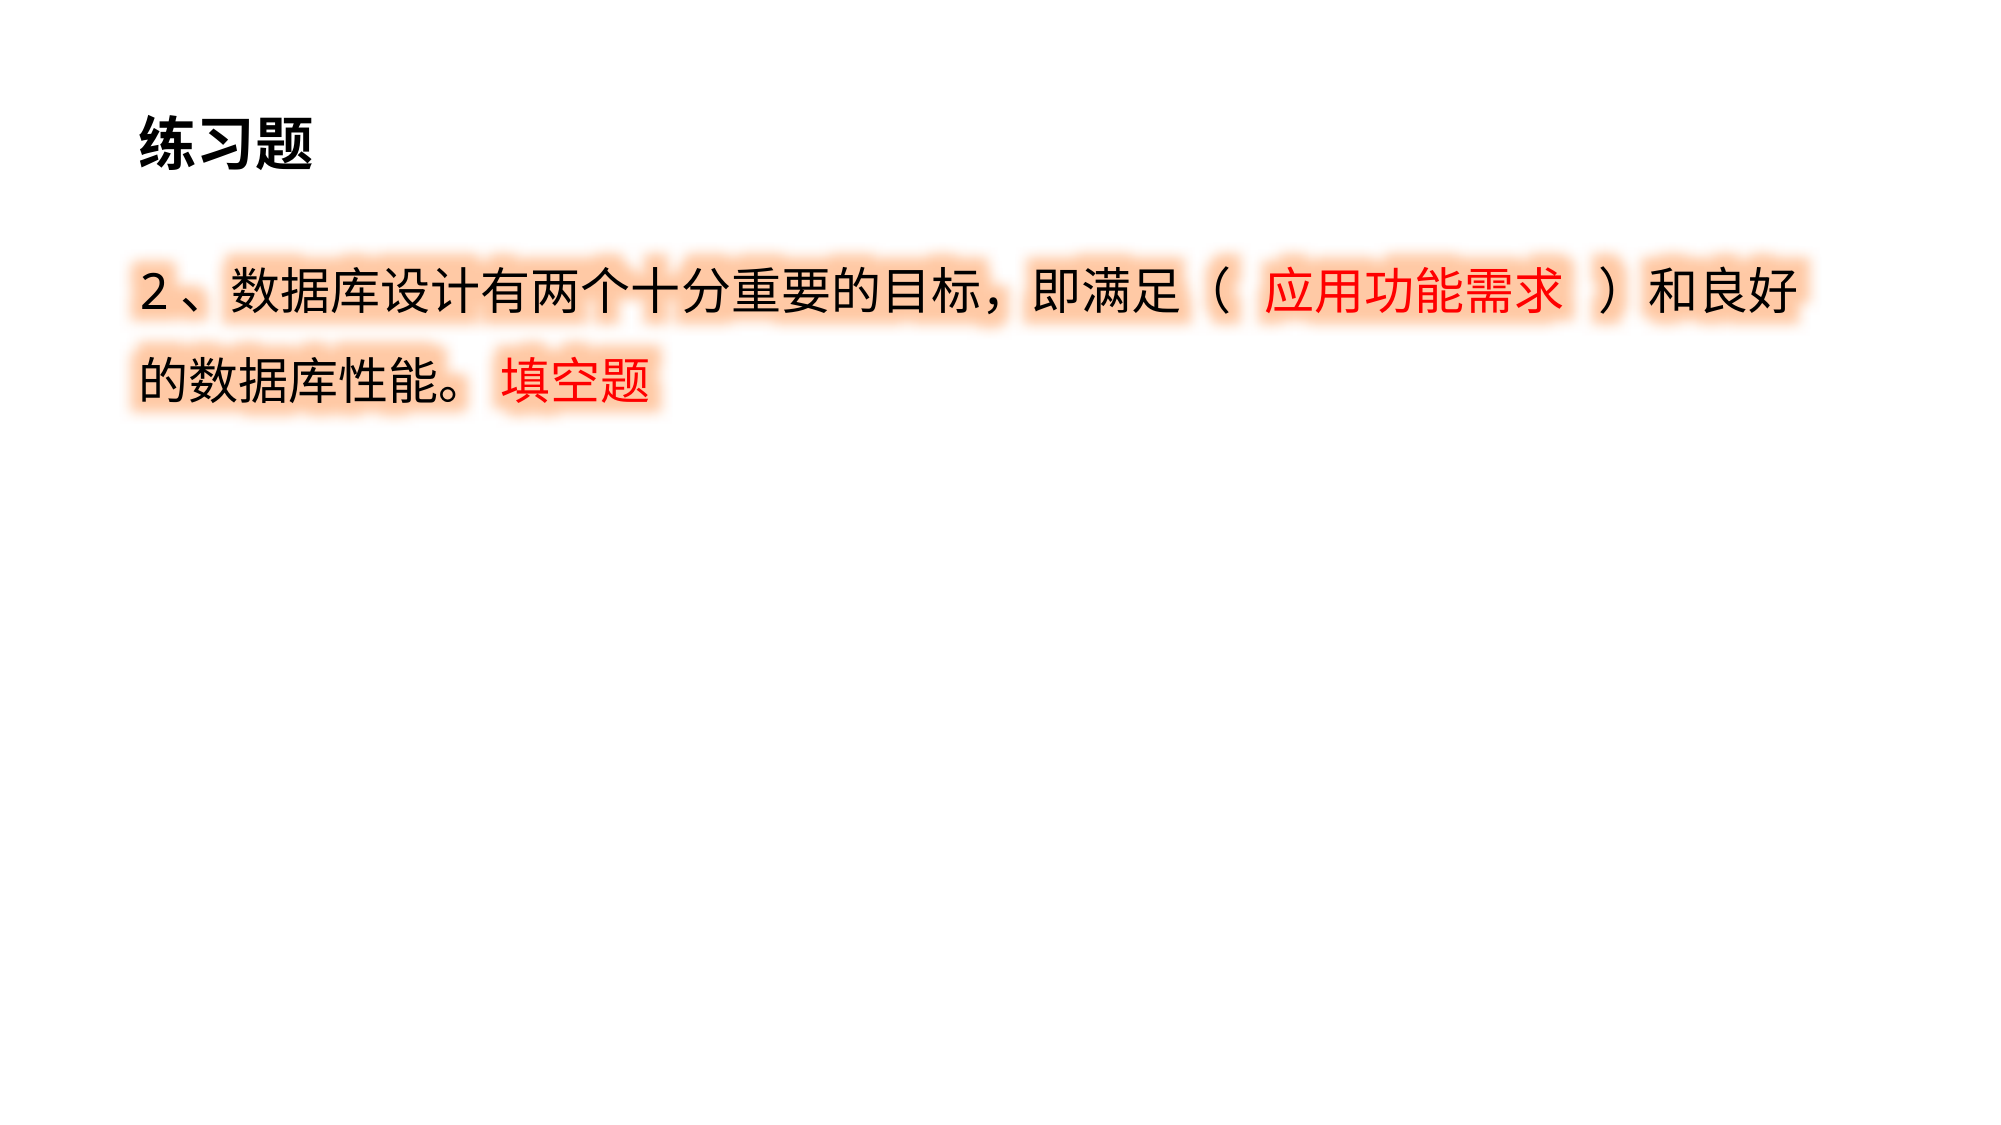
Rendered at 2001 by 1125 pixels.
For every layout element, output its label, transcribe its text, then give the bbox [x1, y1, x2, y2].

text_box 数据库设计概述 [113, 212, 1847, 1055]
text_box 2、数据库设计有两个十分重要的目标，即满足（ 应用功能需求 ）和良好的数据库性能。 填空题 [120, 219, 1839, 1047]
text_box 练习题 [120, 97, 1568, 187]
text_box 3.2.1.3 收集与分析数据 [117, 216, 1843, 1051]
